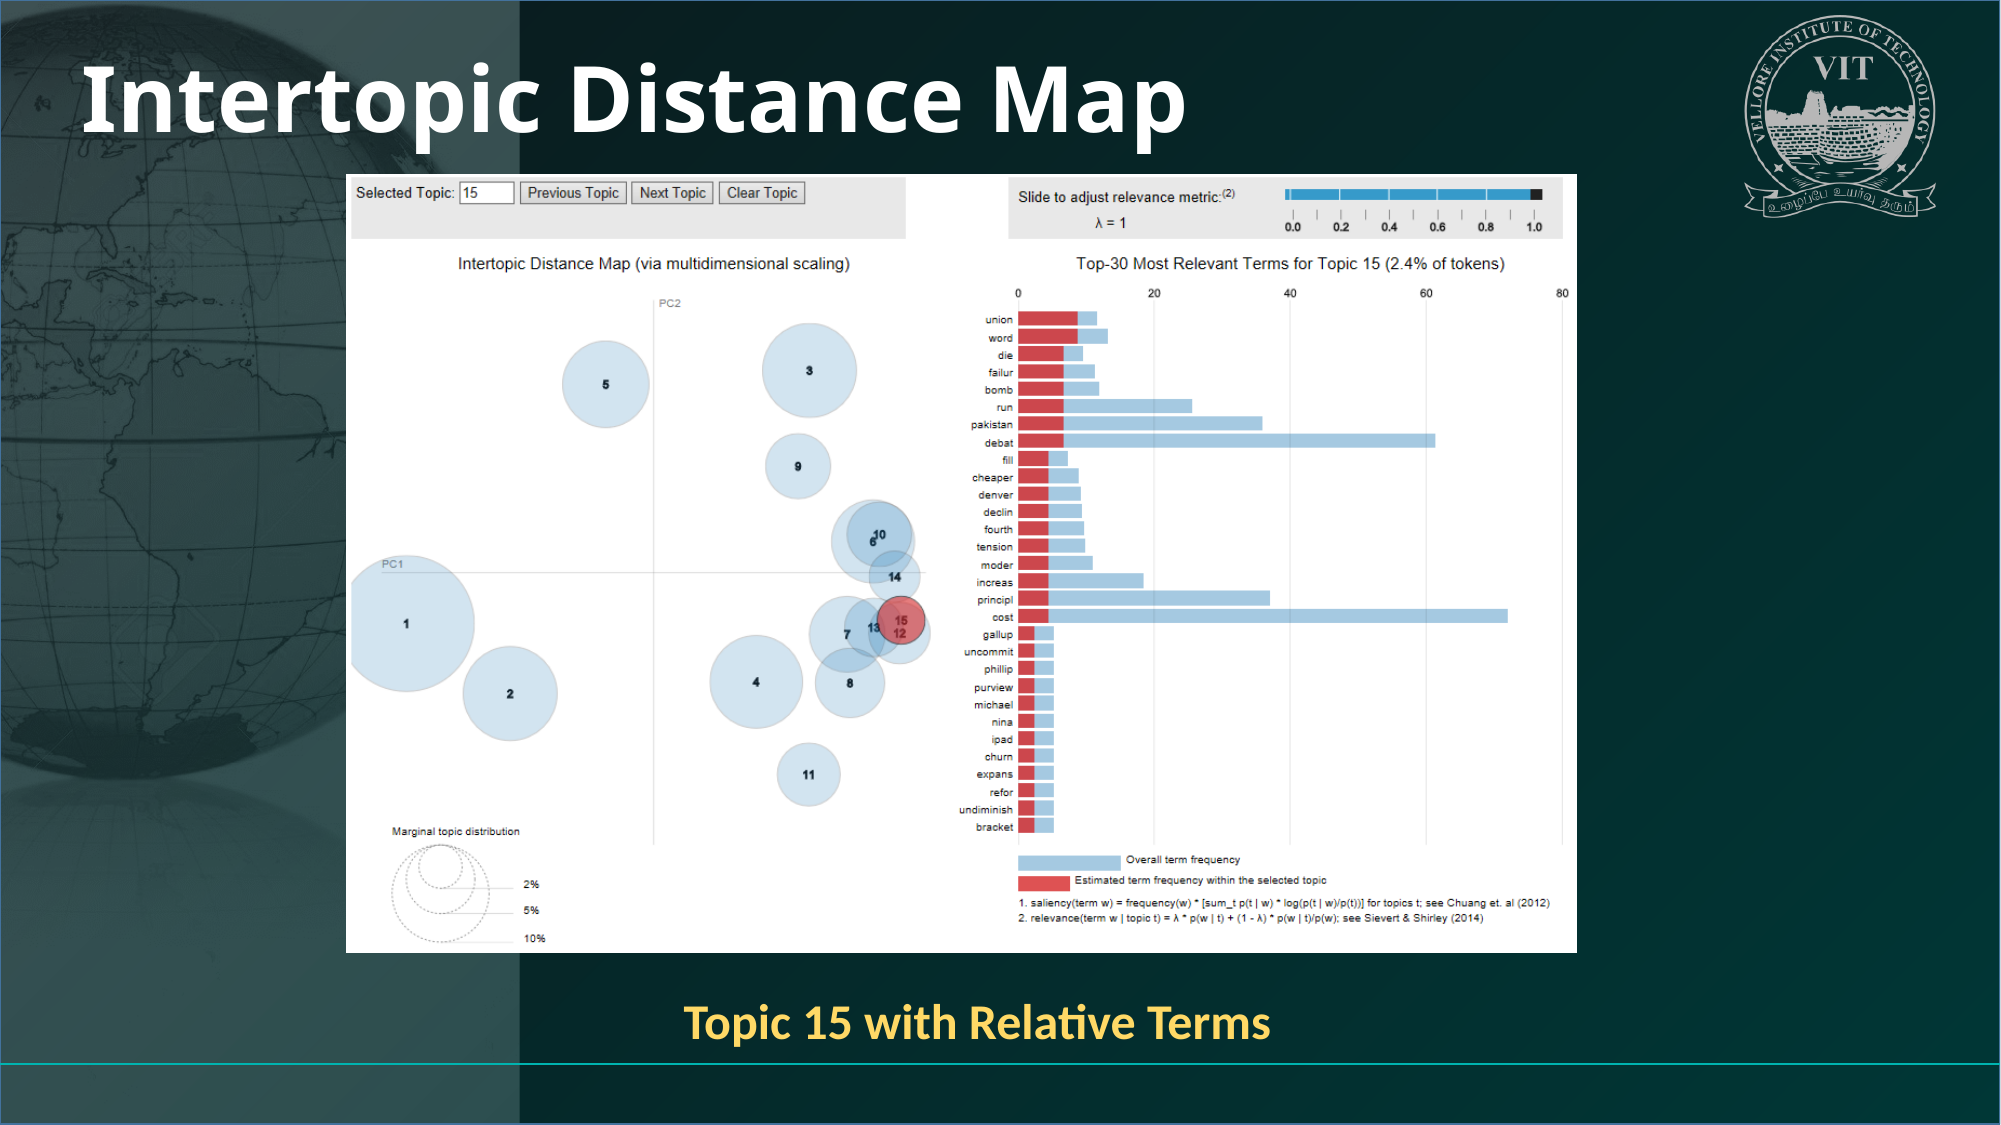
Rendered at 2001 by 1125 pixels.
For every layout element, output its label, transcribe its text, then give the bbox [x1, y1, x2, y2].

text_box Topic 15 with Relative Terms [302, 981, 1653, 1066]
title Intertopic Distance Map [66, 1, 1716, 204]
picture [346, 174, 1577, 953]
